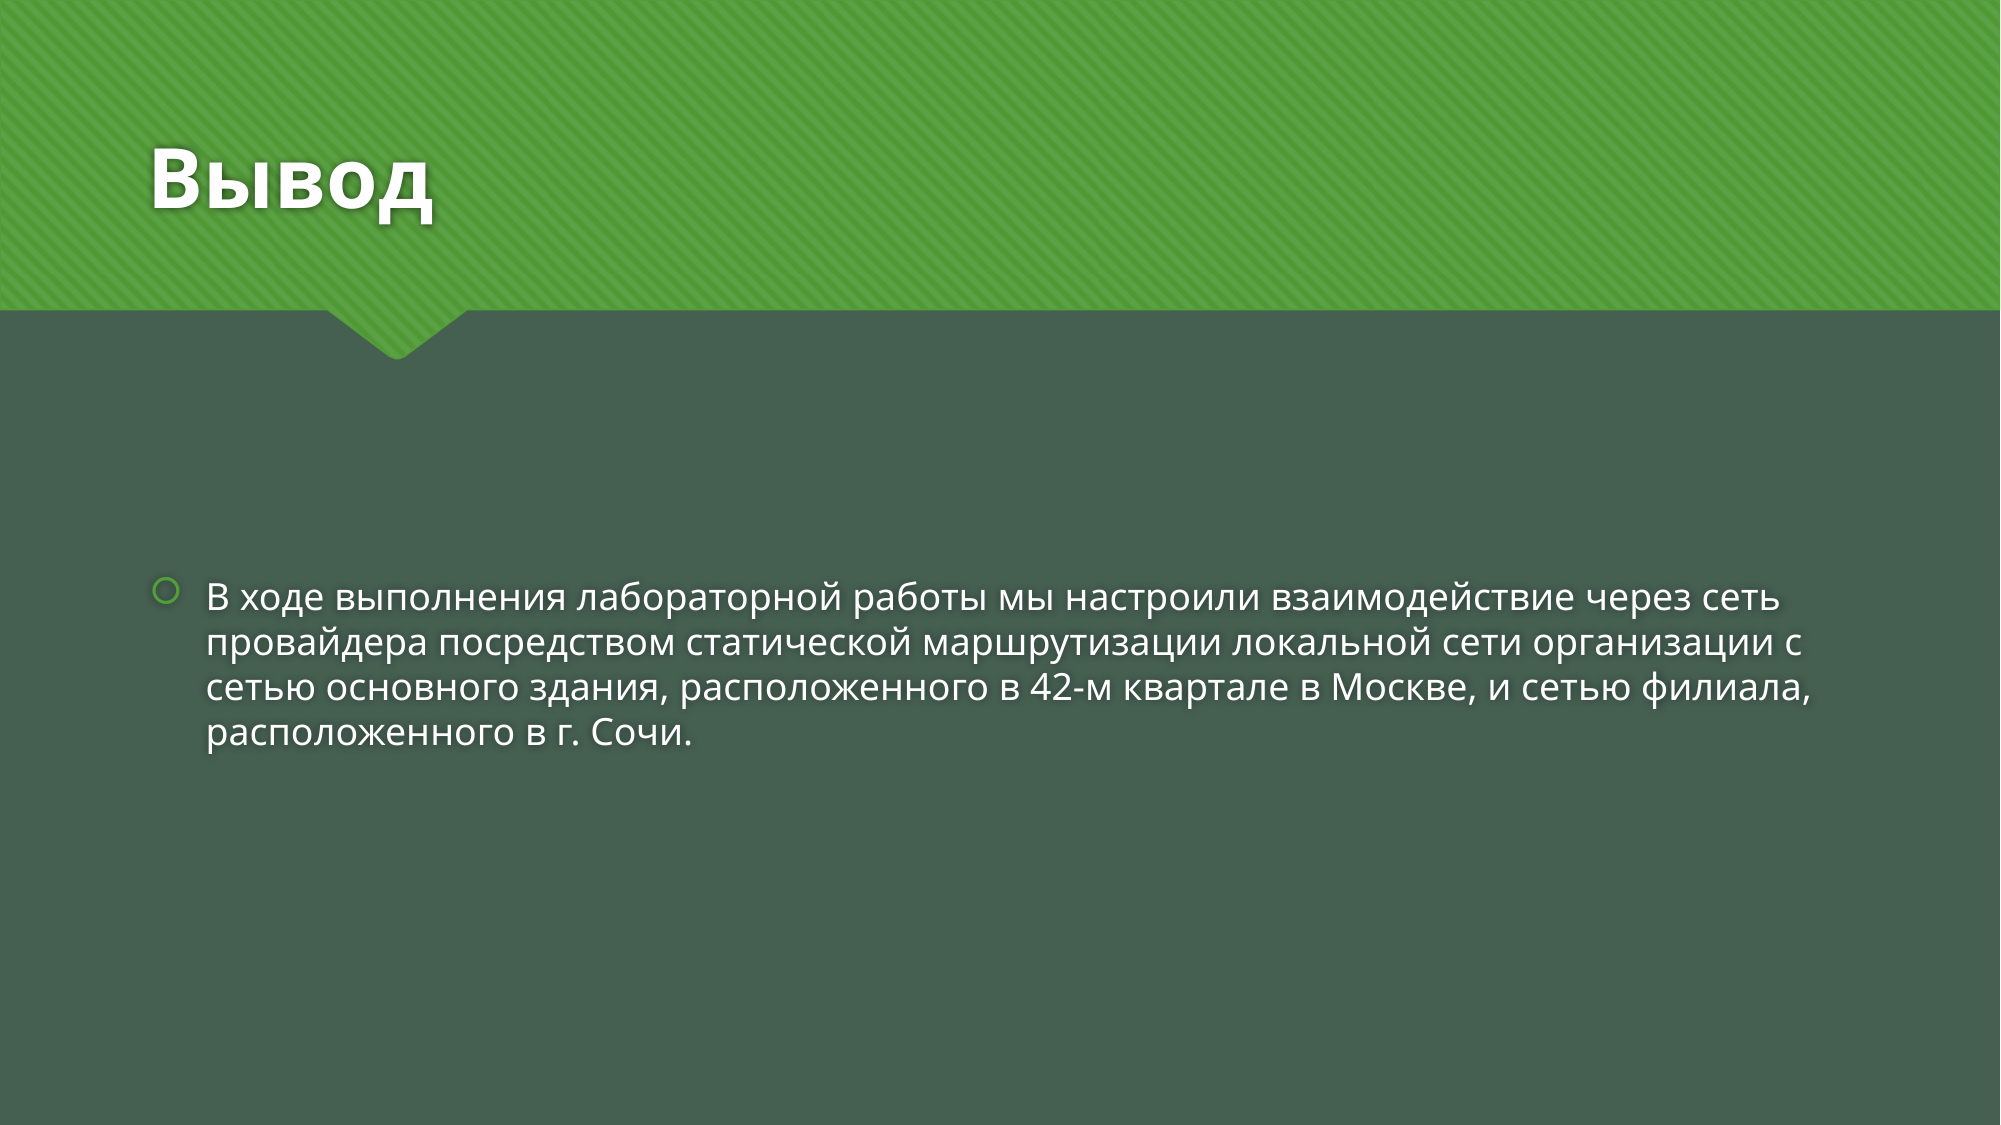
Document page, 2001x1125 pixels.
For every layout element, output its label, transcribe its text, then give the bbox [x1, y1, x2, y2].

list В ходе выполнения лабораторной работы мы настроили взаимодействие через сеть провайдера посредством статической маршрутизации локальной сети организации с сетью основного здания, расположенного в 42-м квартале в Москве, и сетью филиала, расположенного в г. Сочи. [134, 364, 1866, 962]
title Вывод [132, 73, 1868, 233]
